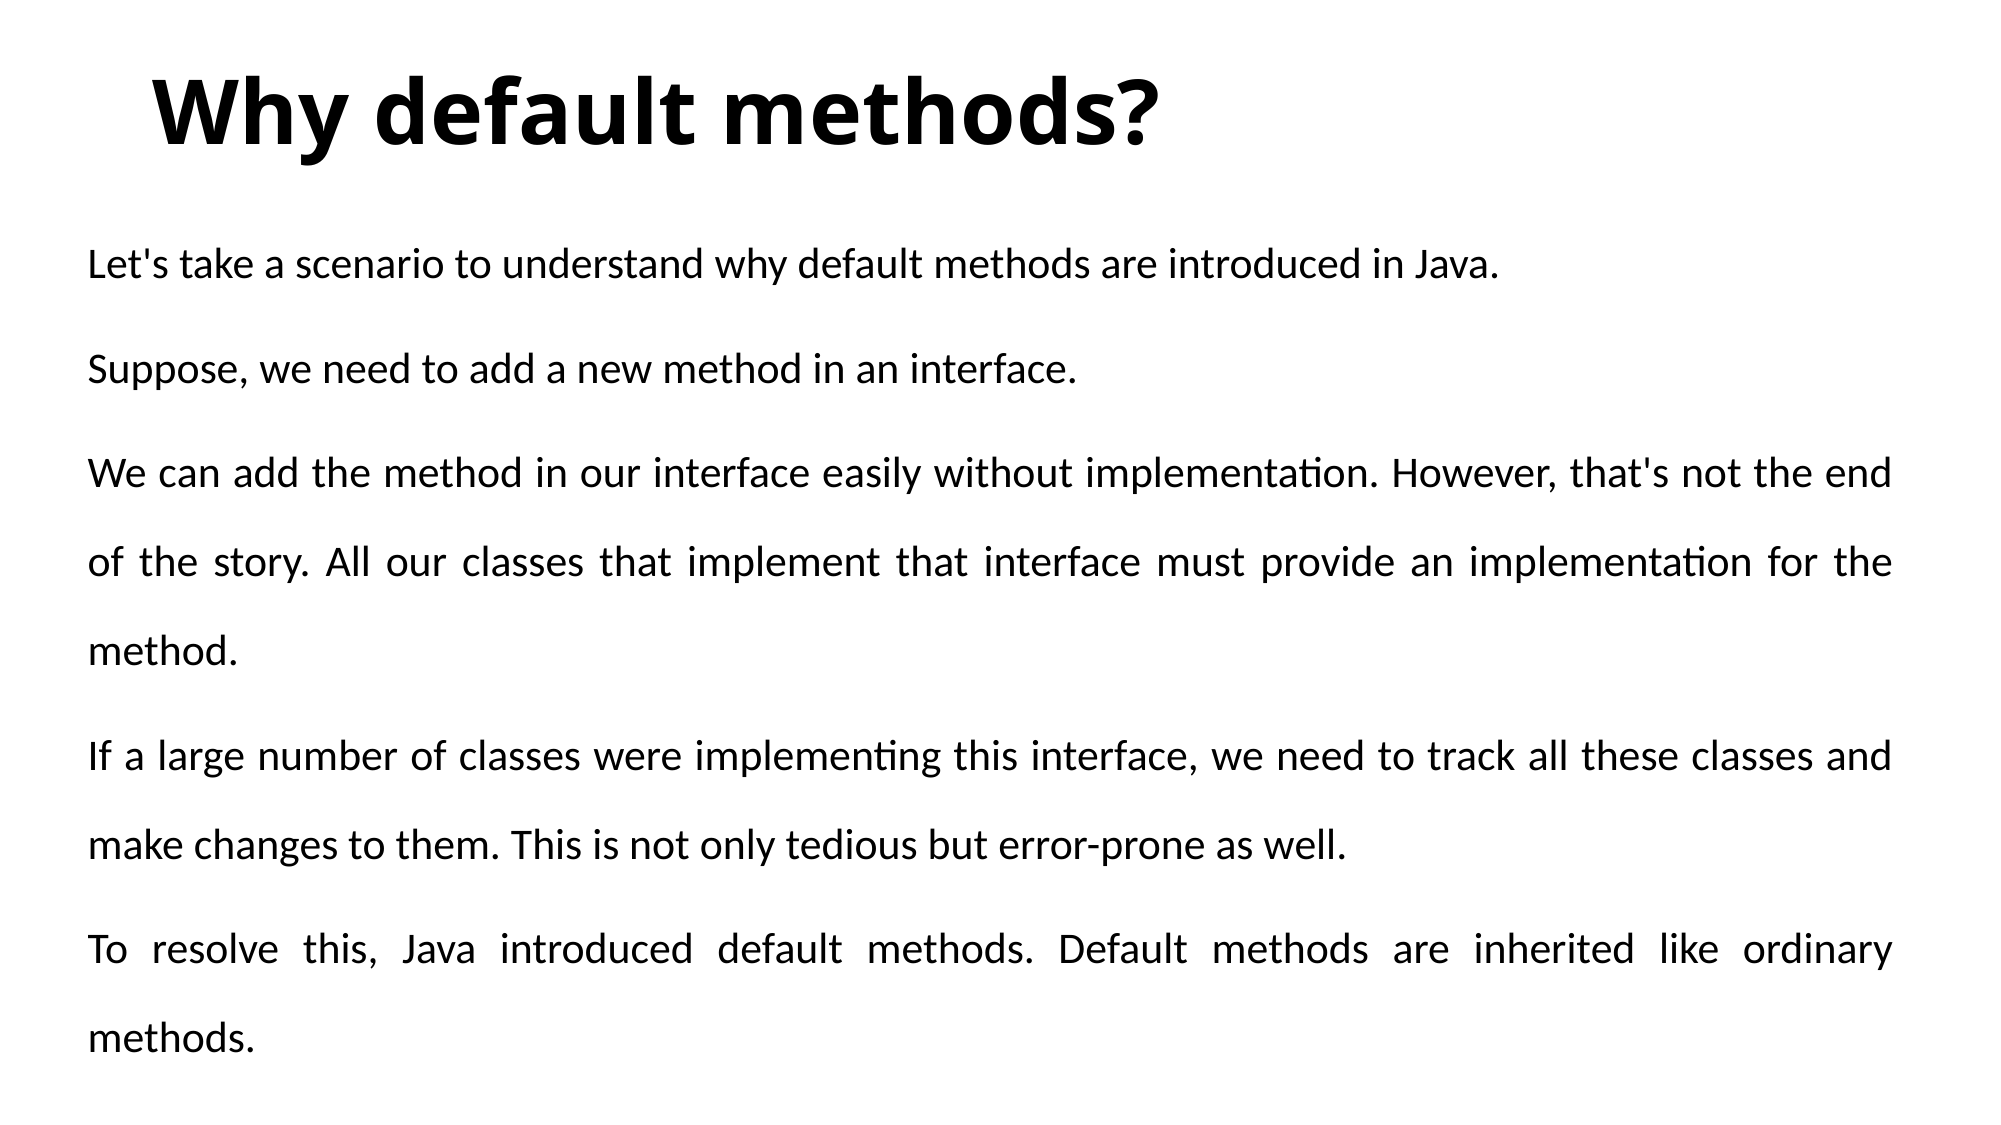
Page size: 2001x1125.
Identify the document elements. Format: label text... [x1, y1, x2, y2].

list Let's take a scenario to understand why default methods are introduced in Java. Suppose, we need to add a new method in an interface. We can add the method in our interface easily without implementation. However, that's not the end of the story. All our classes that implement that interface must provide an implementation for the method. If a large number of classes were implementing this interface, we need to track all these classes and make changes to them. This is not only tedious but error-prone as well. To resolve this, Java introduced default methods. Default methods are inherited like ordinary methods. [72, 191, 1909, 1080]
title Why default methods? [137, 59, 1863, 173]
